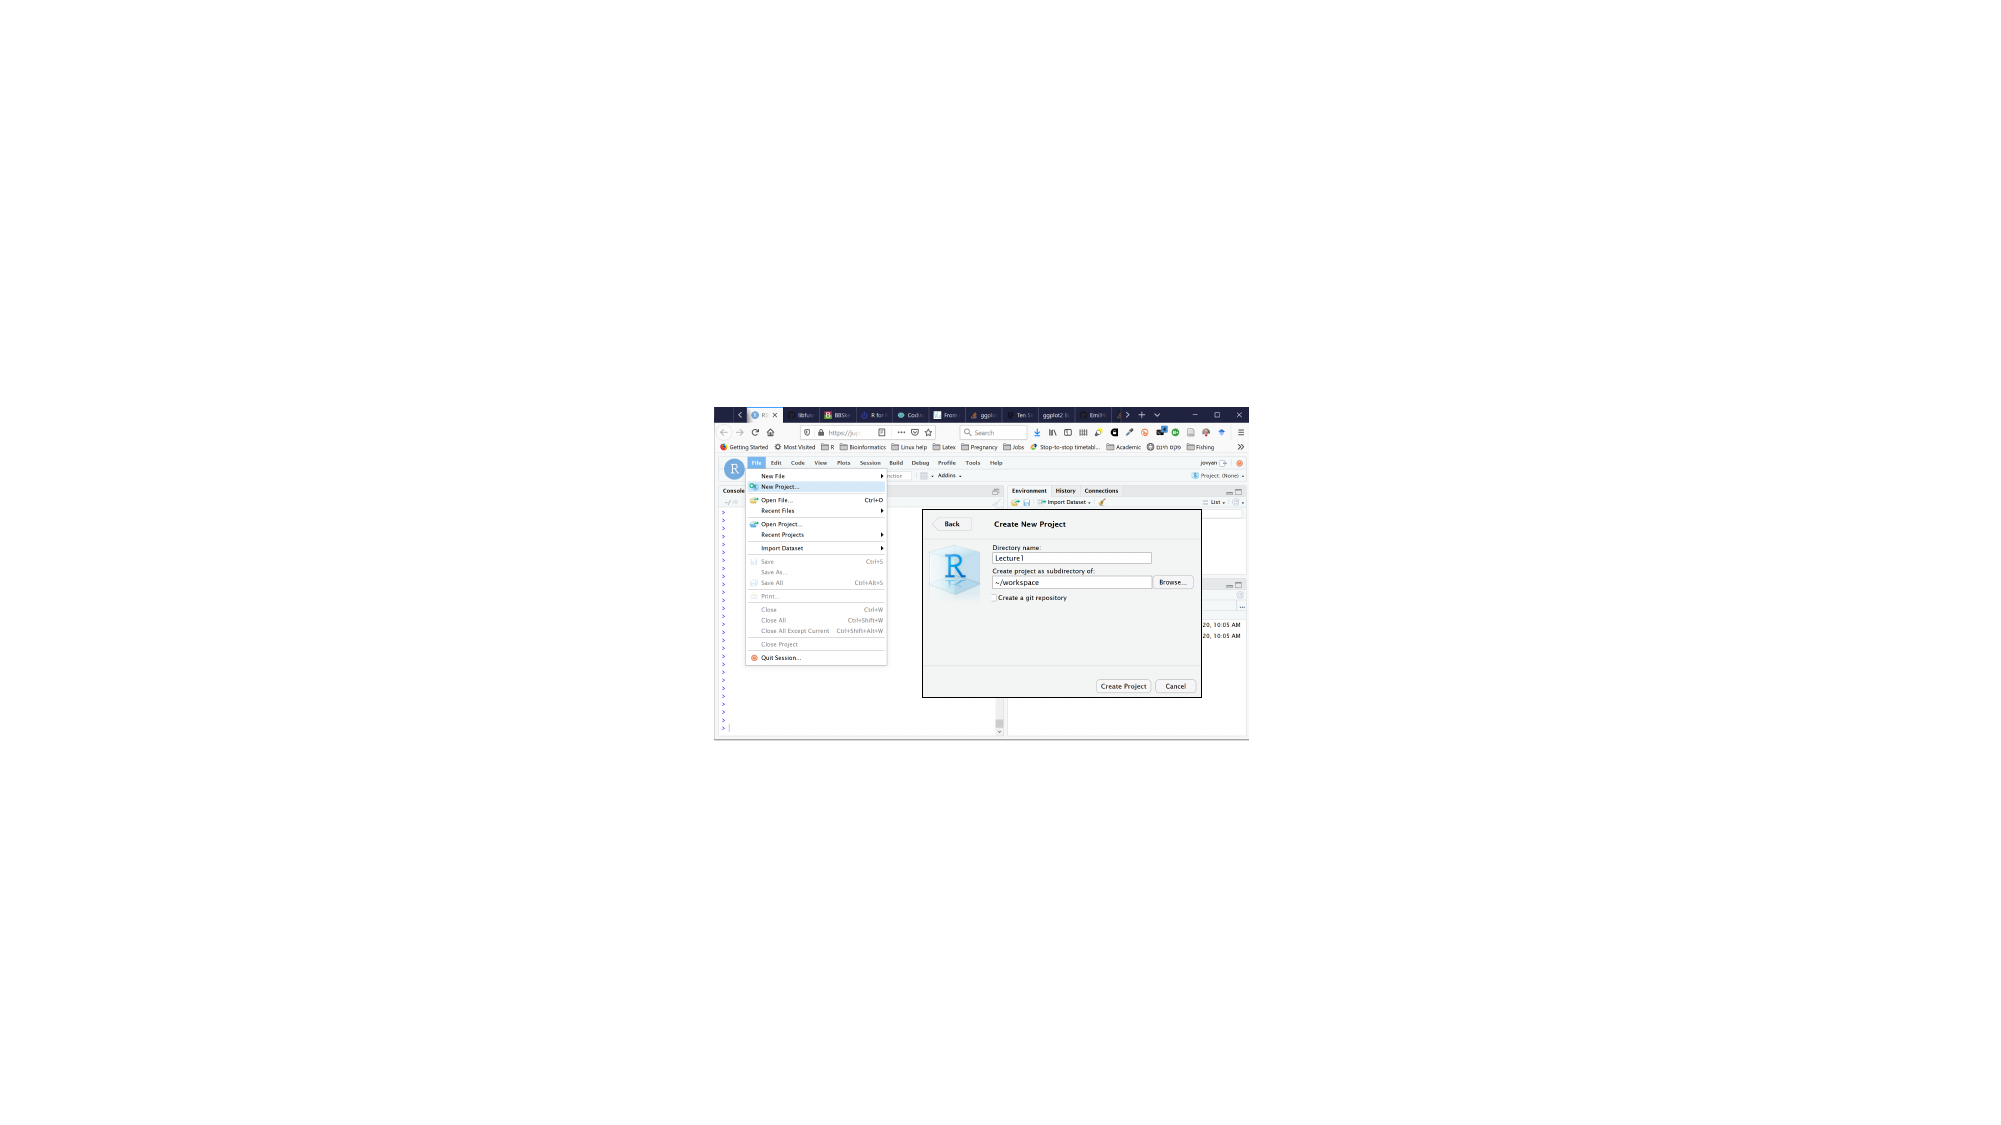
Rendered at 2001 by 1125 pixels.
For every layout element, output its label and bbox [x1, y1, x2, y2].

text_box [714, 407, 1249, 741]
